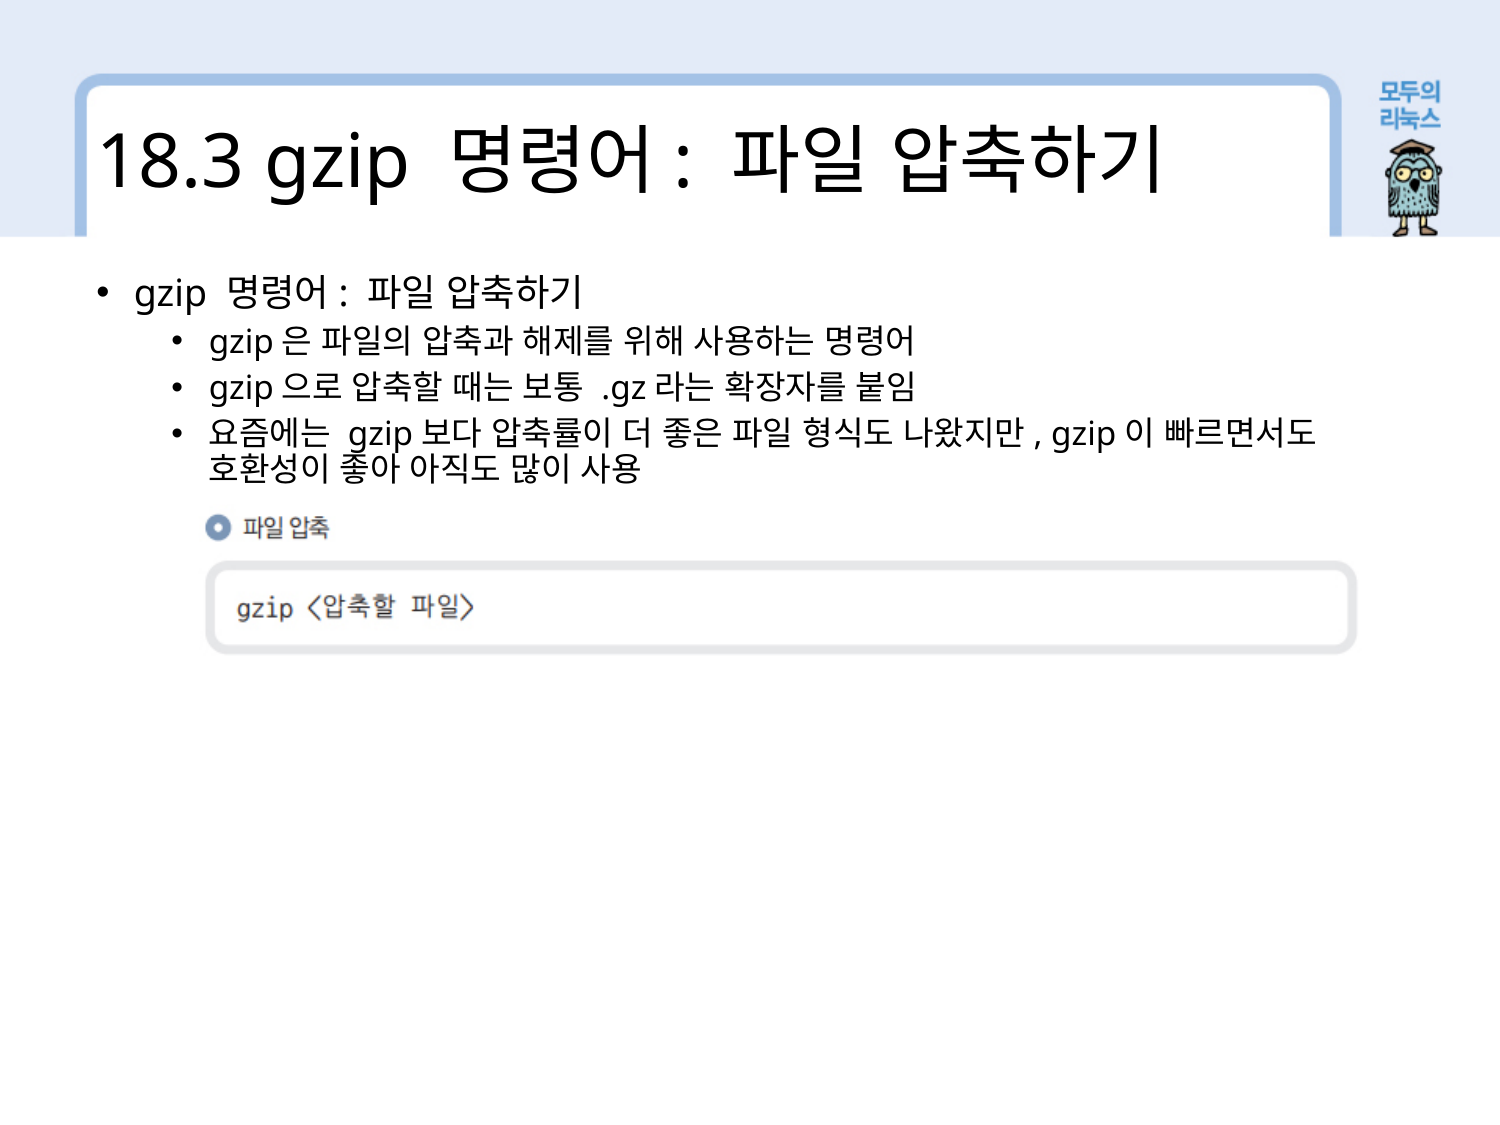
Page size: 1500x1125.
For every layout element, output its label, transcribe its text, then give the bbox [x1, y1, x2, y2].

picture [0, 0, 1500, 1125]
text_box gzip 명령어: 파일 압축하기 gzip은 파일의 압축과 해제를 위해 사용하는 명령어 gzip으로 압축할 때는 보통 .gz라는 확장자를 붙임 요즘에는 gzip보다 압축률이 더 좋은 파일 형식도 나왔지만, gzip이 빠르면서도 호환성이 좋아 아직도 많이 사용 [81, 266, 1375, 1024]
text_box 18.3 gzip 명령어: 파일 압축하기 [81, 115, 1335, 221]
